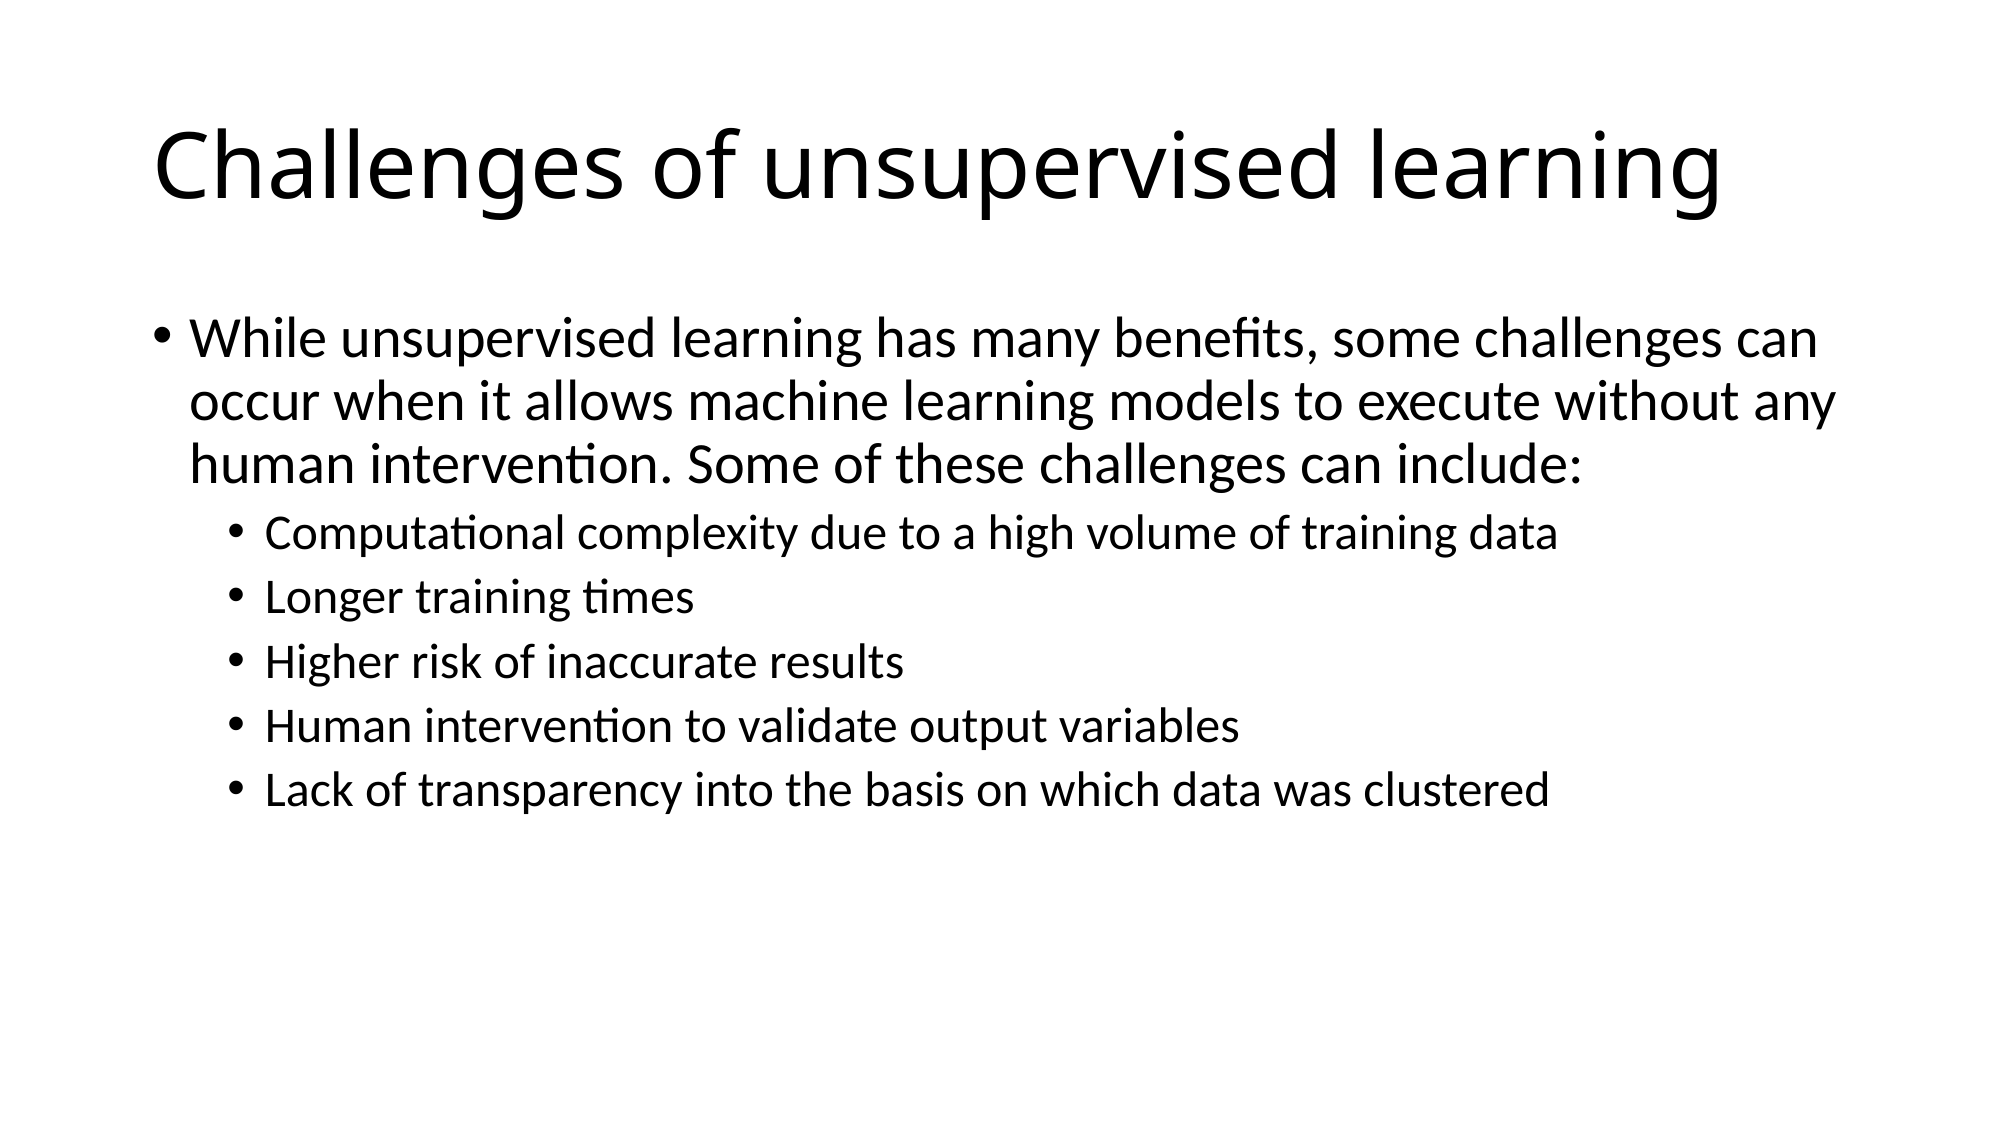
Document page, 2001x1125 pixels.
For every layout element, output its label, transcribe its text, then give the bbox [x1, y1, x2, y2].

list While unsupervised learning has many benefits, some challenges can occur when it allows machine learning models to execute without any human intervention. Some of these challenges can include: Computational complexity due to a high volume of training data Longer training times Higher risk of inaccurate results Human intervention to validate output variables Lack of transparency into the basis on which data was clustered [137, 299, 1863, 1014]
title Challenges of unsupervised learning [137, 59, 1863, 278]
